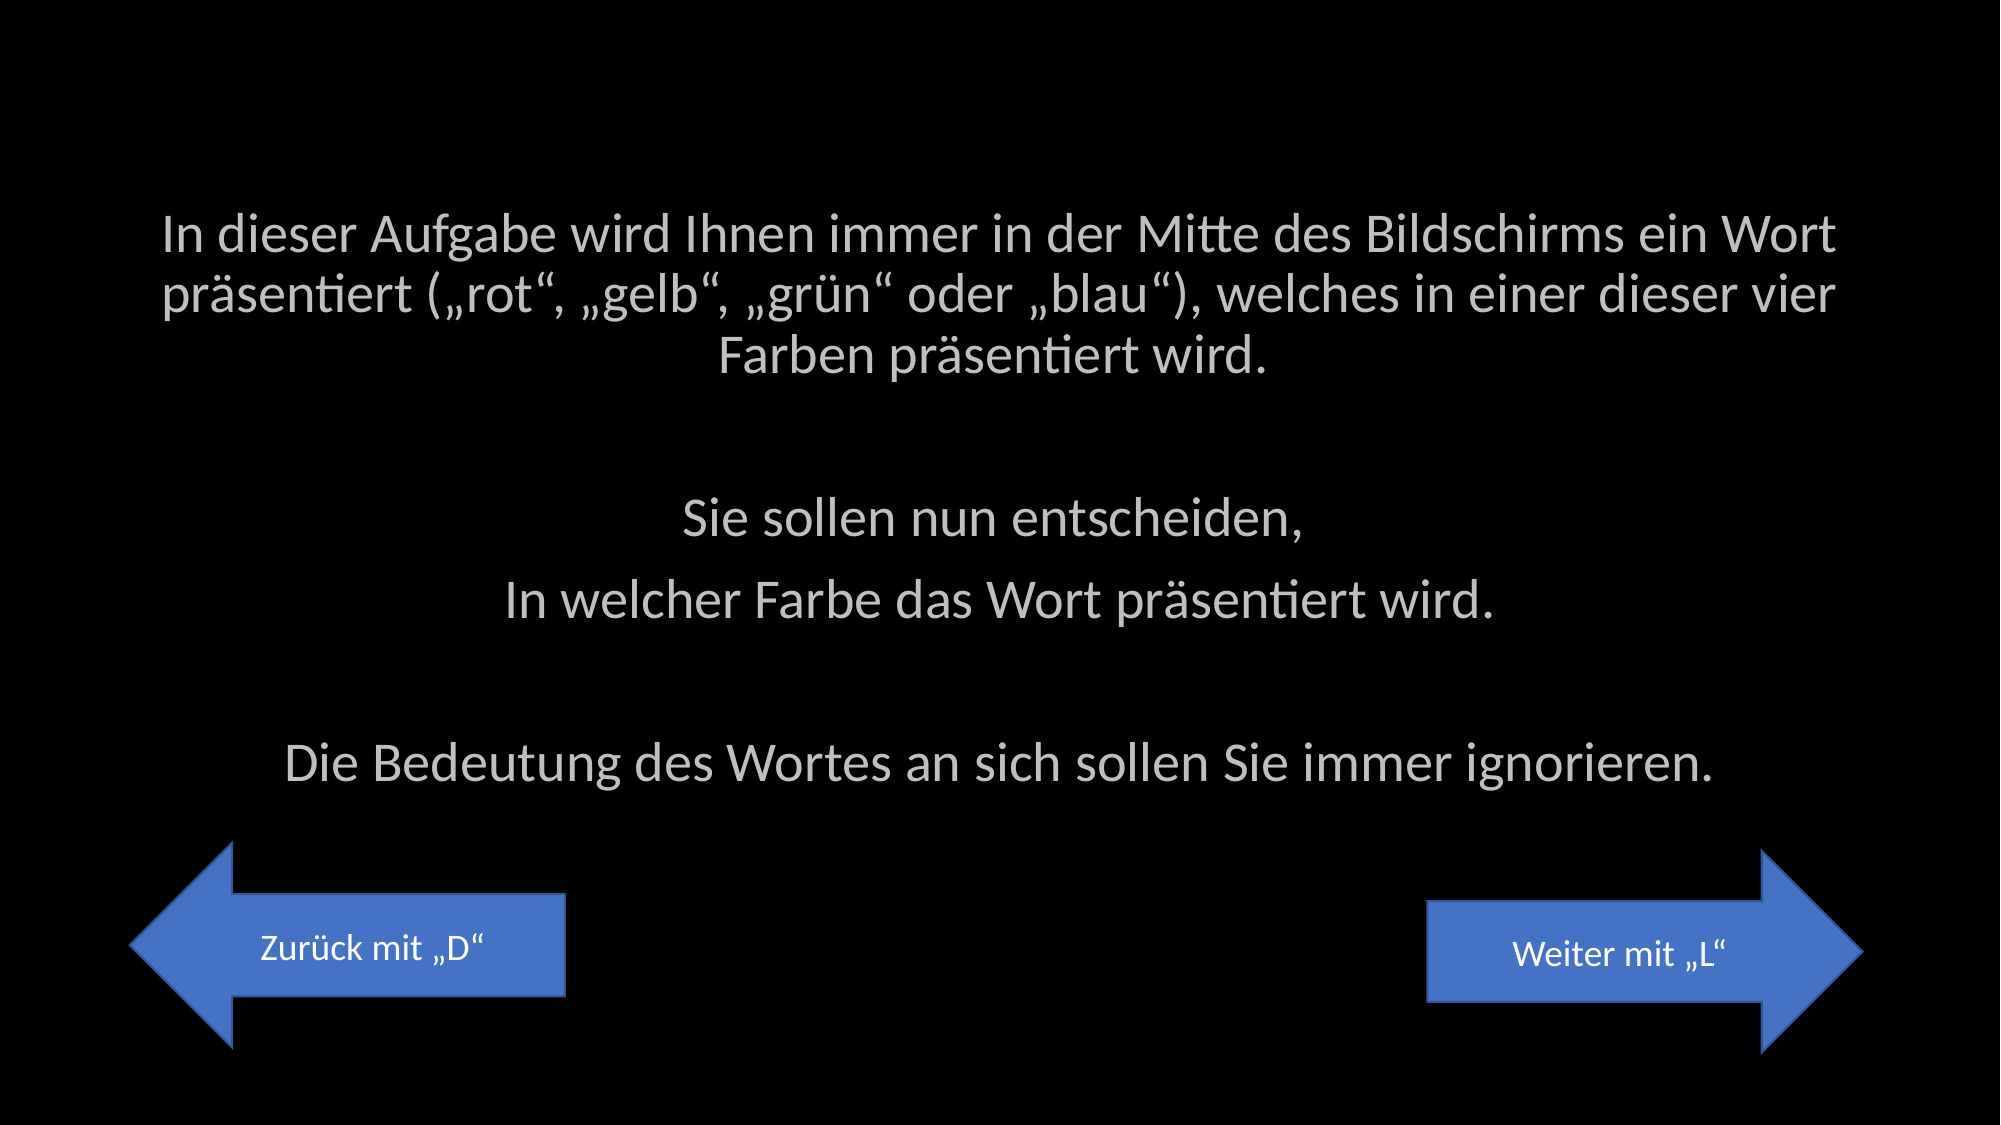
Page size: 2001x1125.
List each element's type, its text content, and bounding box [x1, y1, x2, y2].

list In dieser Aufgabe wird Ihnen immer in der Mitte des Bildschirms ein Wort präsentiert („rot“, „gelb“, „grün“ oder „blau“), welches in einer dieser vier Farben präsentiert wird. Sie sollen nun entscheiden, In welcher Farbe das Wort präsentiert wird. Die Bedeutung des Wortes an sich sollen Sie immer ignorieren. [137, 196, 1863, 1014]
text_box Zurück mit „D“ [128, 840, 566, 1051]
text_box Weiter mit „L“ [1426, 848, 1865, 1055]
